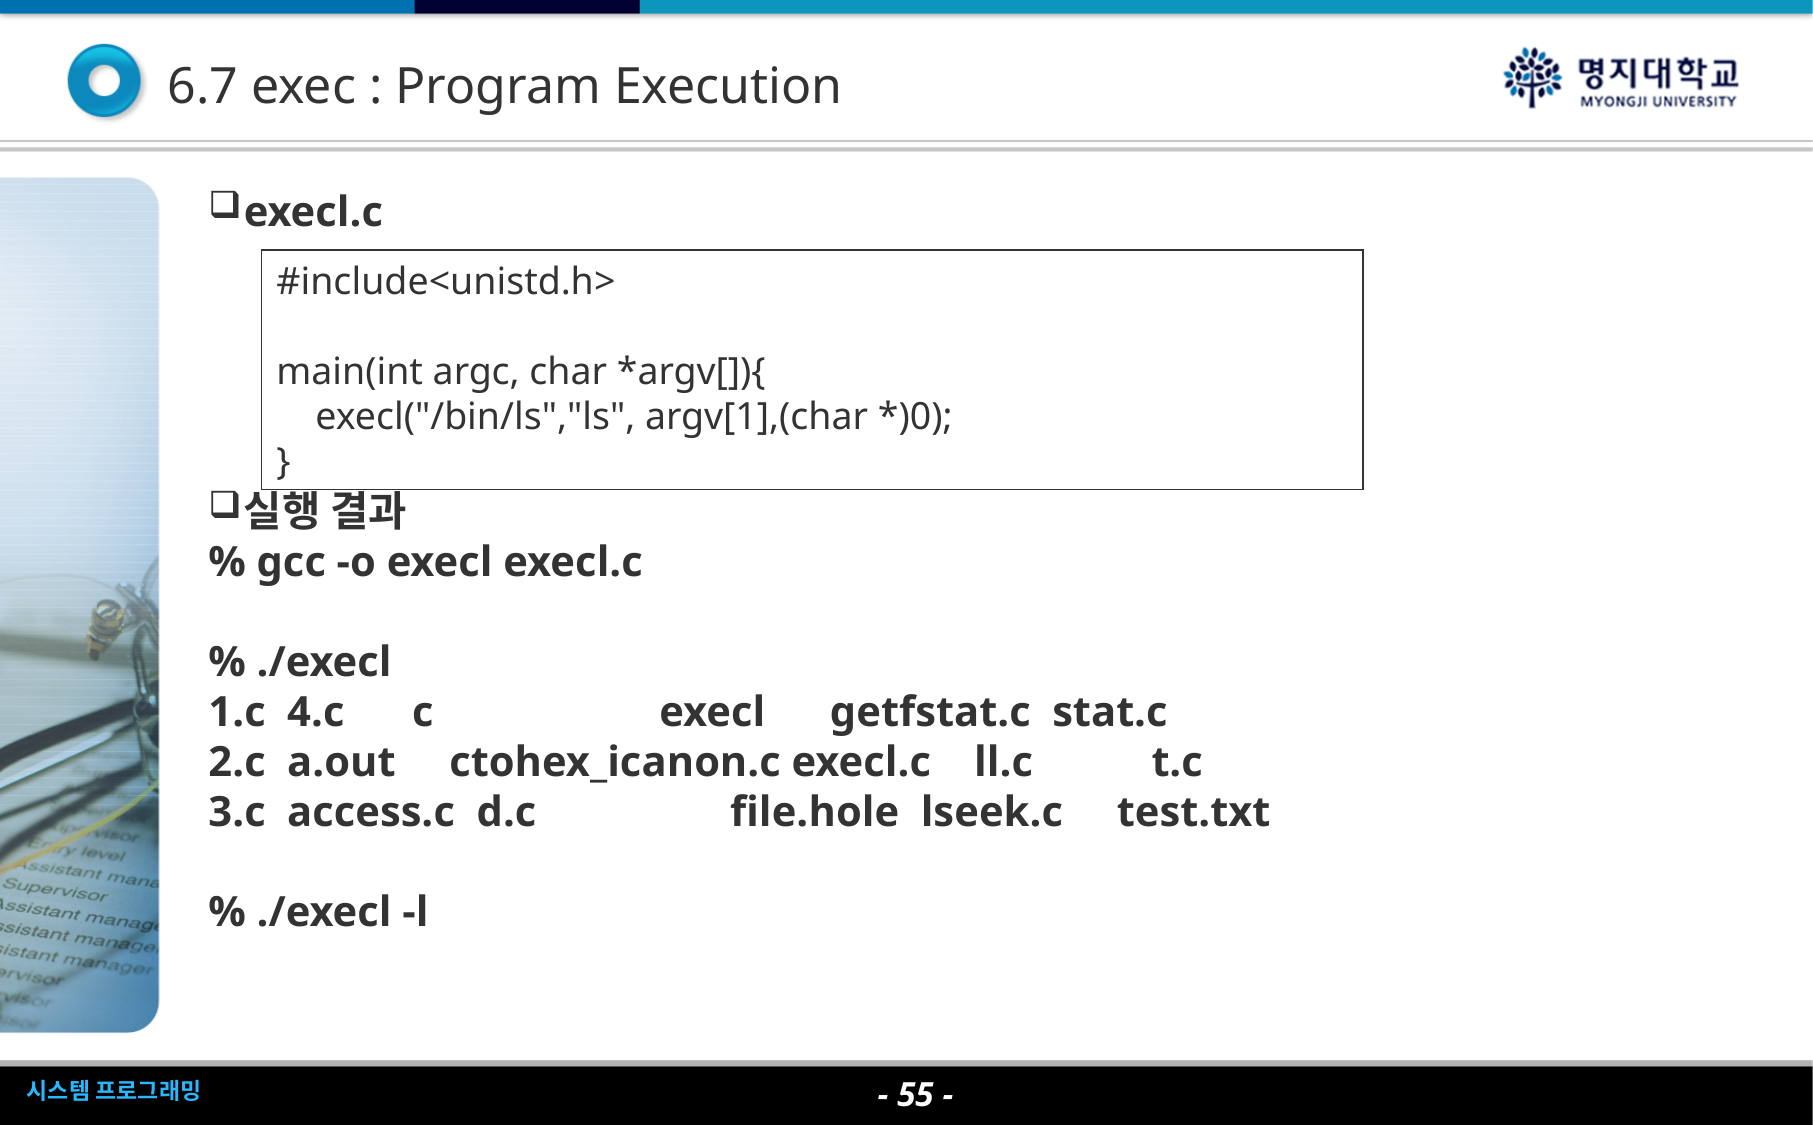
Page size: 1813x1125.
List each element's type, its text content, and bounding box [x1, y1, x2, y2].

picture [0, 0, 1813, 1125]
text_box execl.c 실행 결과 % gcc -o execl execl.c % ./execl 1.c 4.c c execl getfstat.c stat.c 2.c a.out ctohex_icanon.c execl.c ll.c t.c 3.c access.c d.c file.hole lseek.c test.txt % ./execl -l [191, 175, 1656, 1013]
text_box 6.7 exec : Program Execution [150, 37, 1797, 129]
text_box - <숫자> - [819, 1065, 1012, 1125]
text_box #include<unistd.h> main(int argc, char *argv[]){ execl("/bin/ls","ls", argv[1],(char *)0); } [261, 249, 1363, 490]
